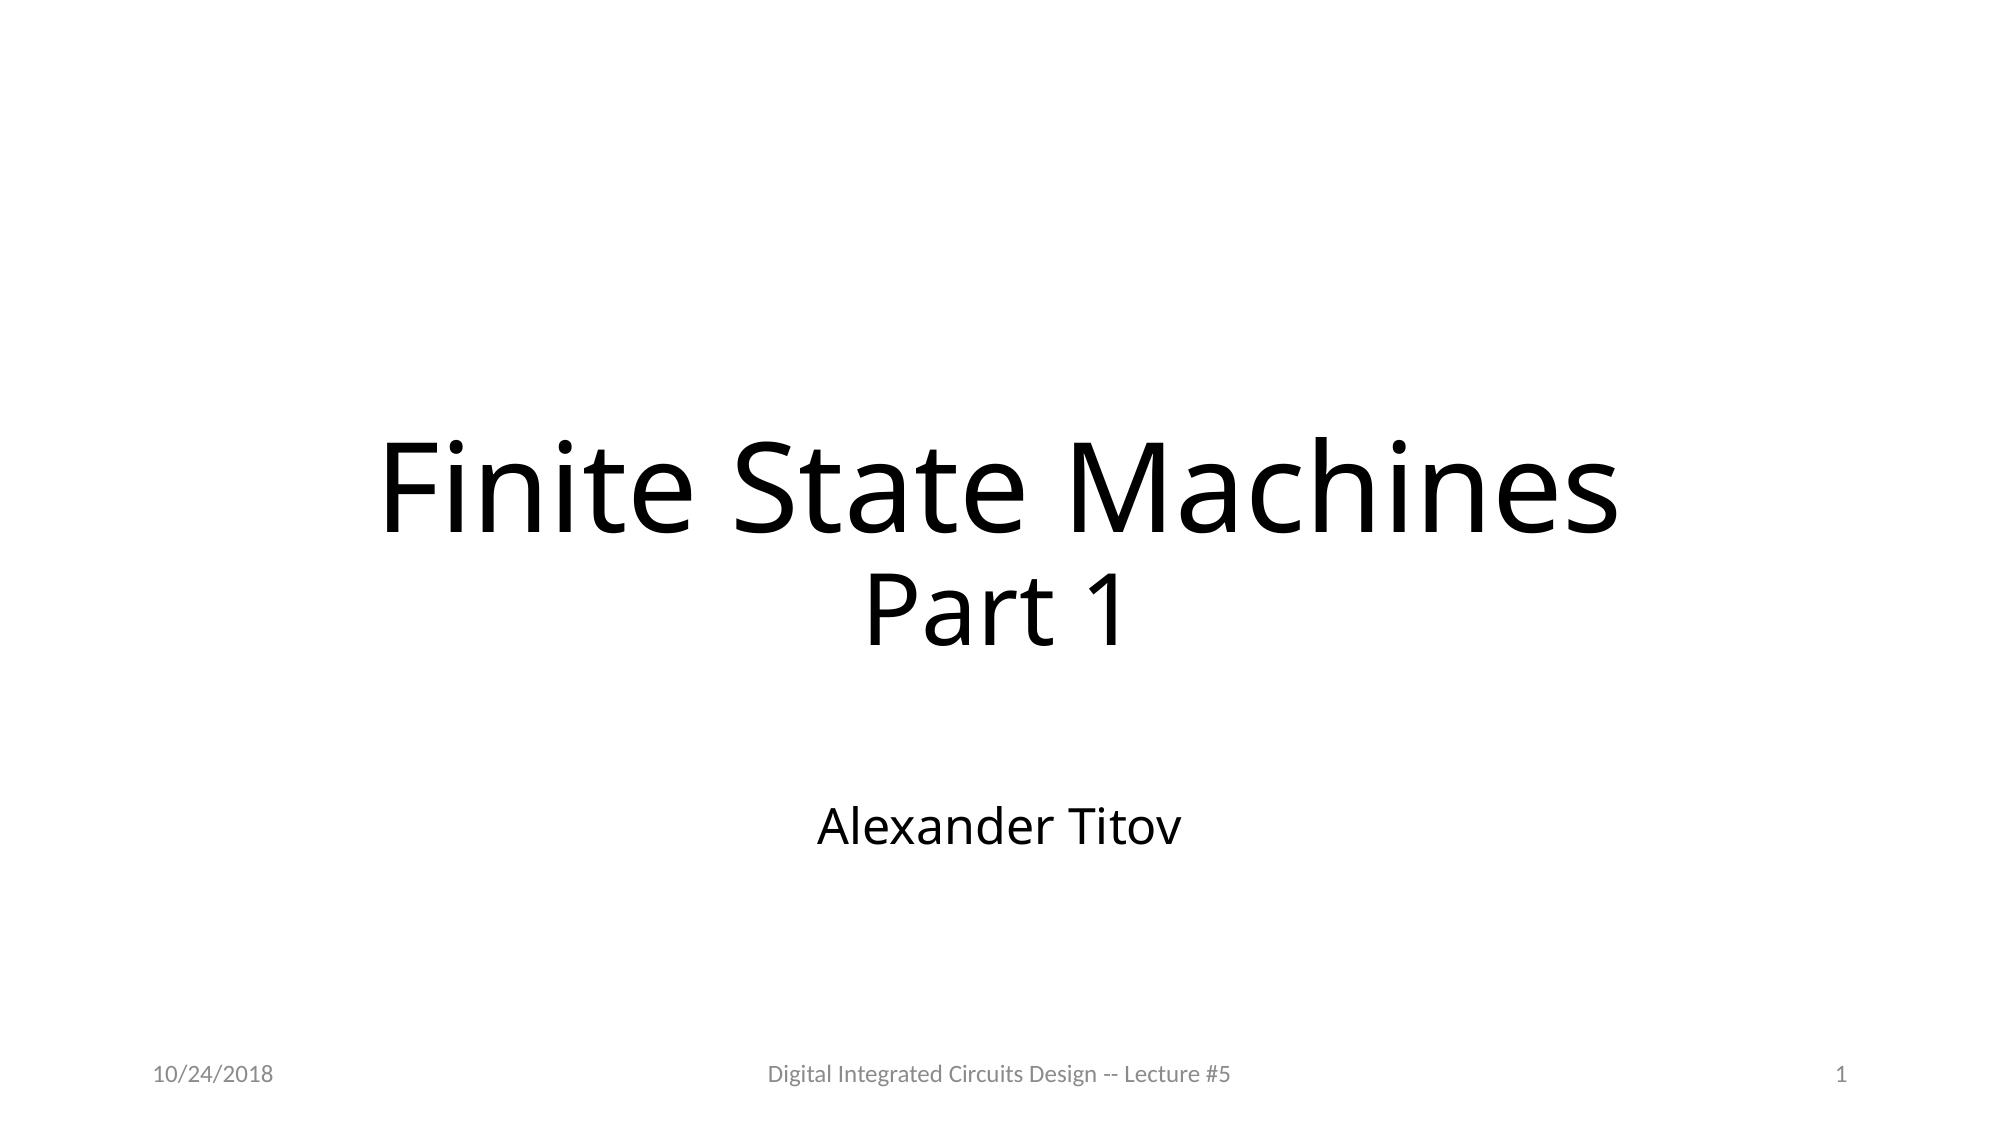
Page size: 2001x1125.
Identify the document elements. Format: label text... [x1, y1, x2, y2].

subtitle Alexander Titov [249, 590, 1750, 863]
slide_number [137, 1042, 588, 1103]
slide_number 1 [1412, 1042, 1863, 1103]
footer Digital Integrated Circuits Design -- Lecture #5 [662, 1042, 1338, 1103]
title Finite State Machines Part 1 [249, 283, 1750, 590]
